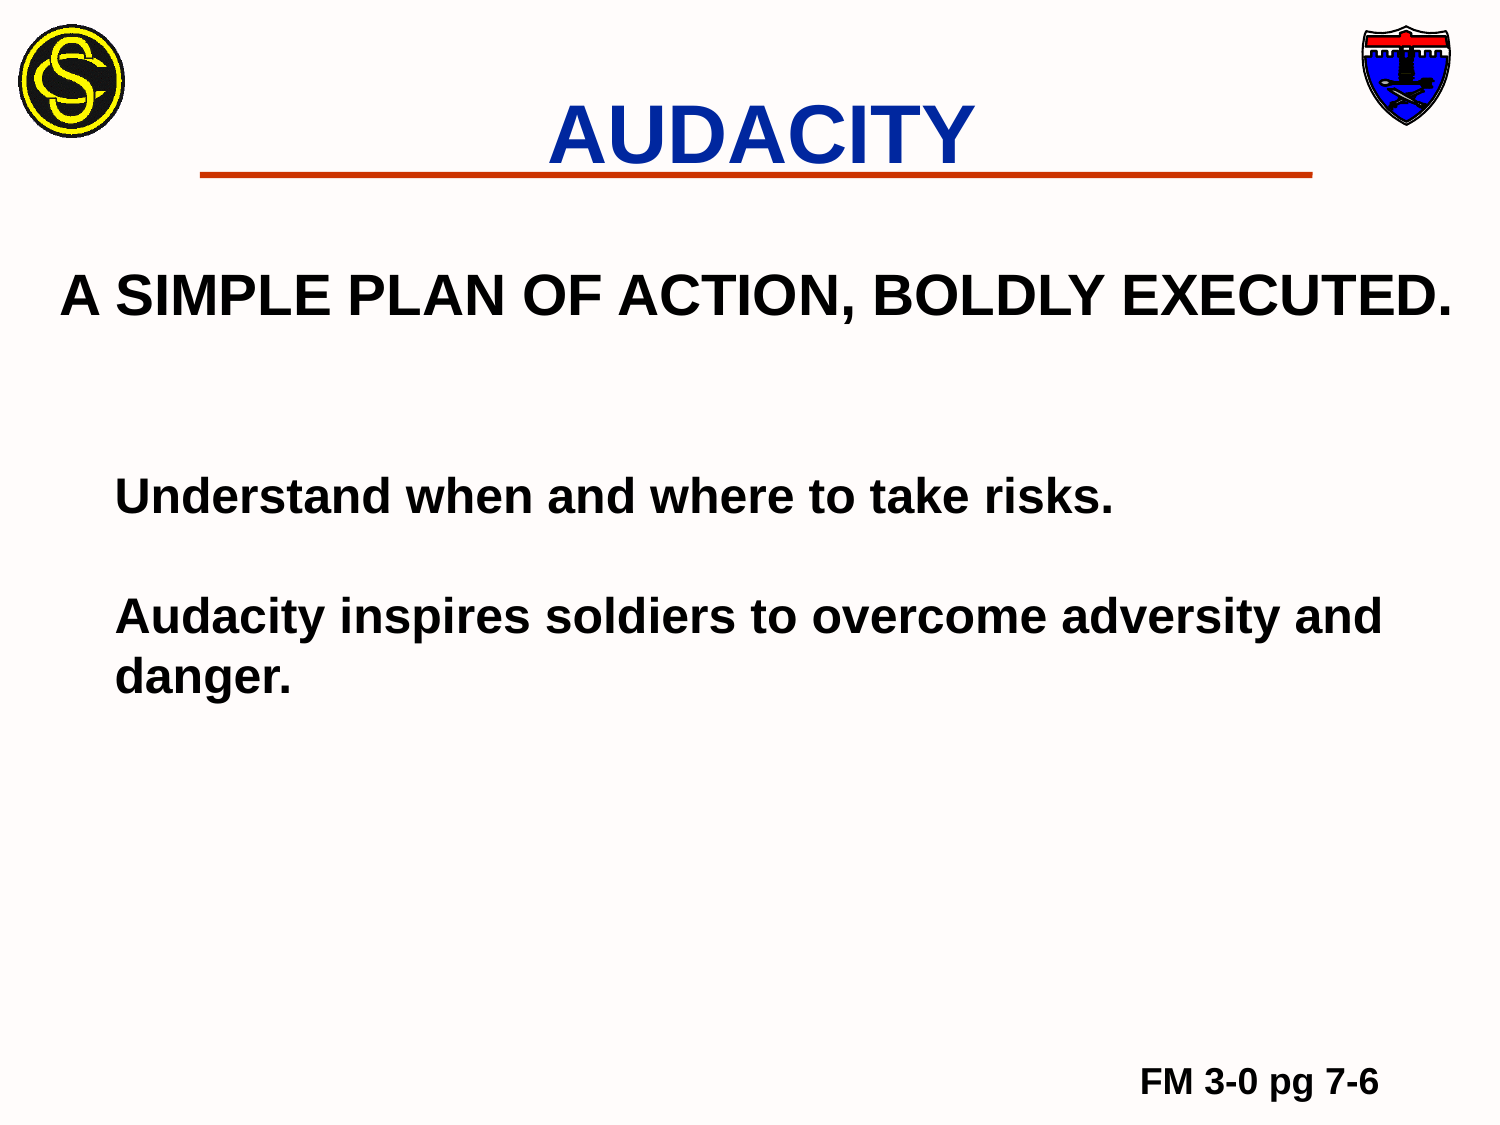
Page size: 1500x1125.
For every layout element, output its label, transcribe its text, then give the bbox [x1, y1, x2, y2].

text_box Understand when and where to take risks. Audacity inspires soldiers to overcome adversity and danger. [99, 456, 1500, 712]
title AUDACITY [199, 12, 1325, 188]
text_box FM 3-0 pg 7-6 [1125, 1049, 1463, 1110]
text_box A SIMPLE PLAN OF ACTION, BOLDLY EXECUTED. [44, 249, 1470, 335]
picture [18, 24, 125, 138]
